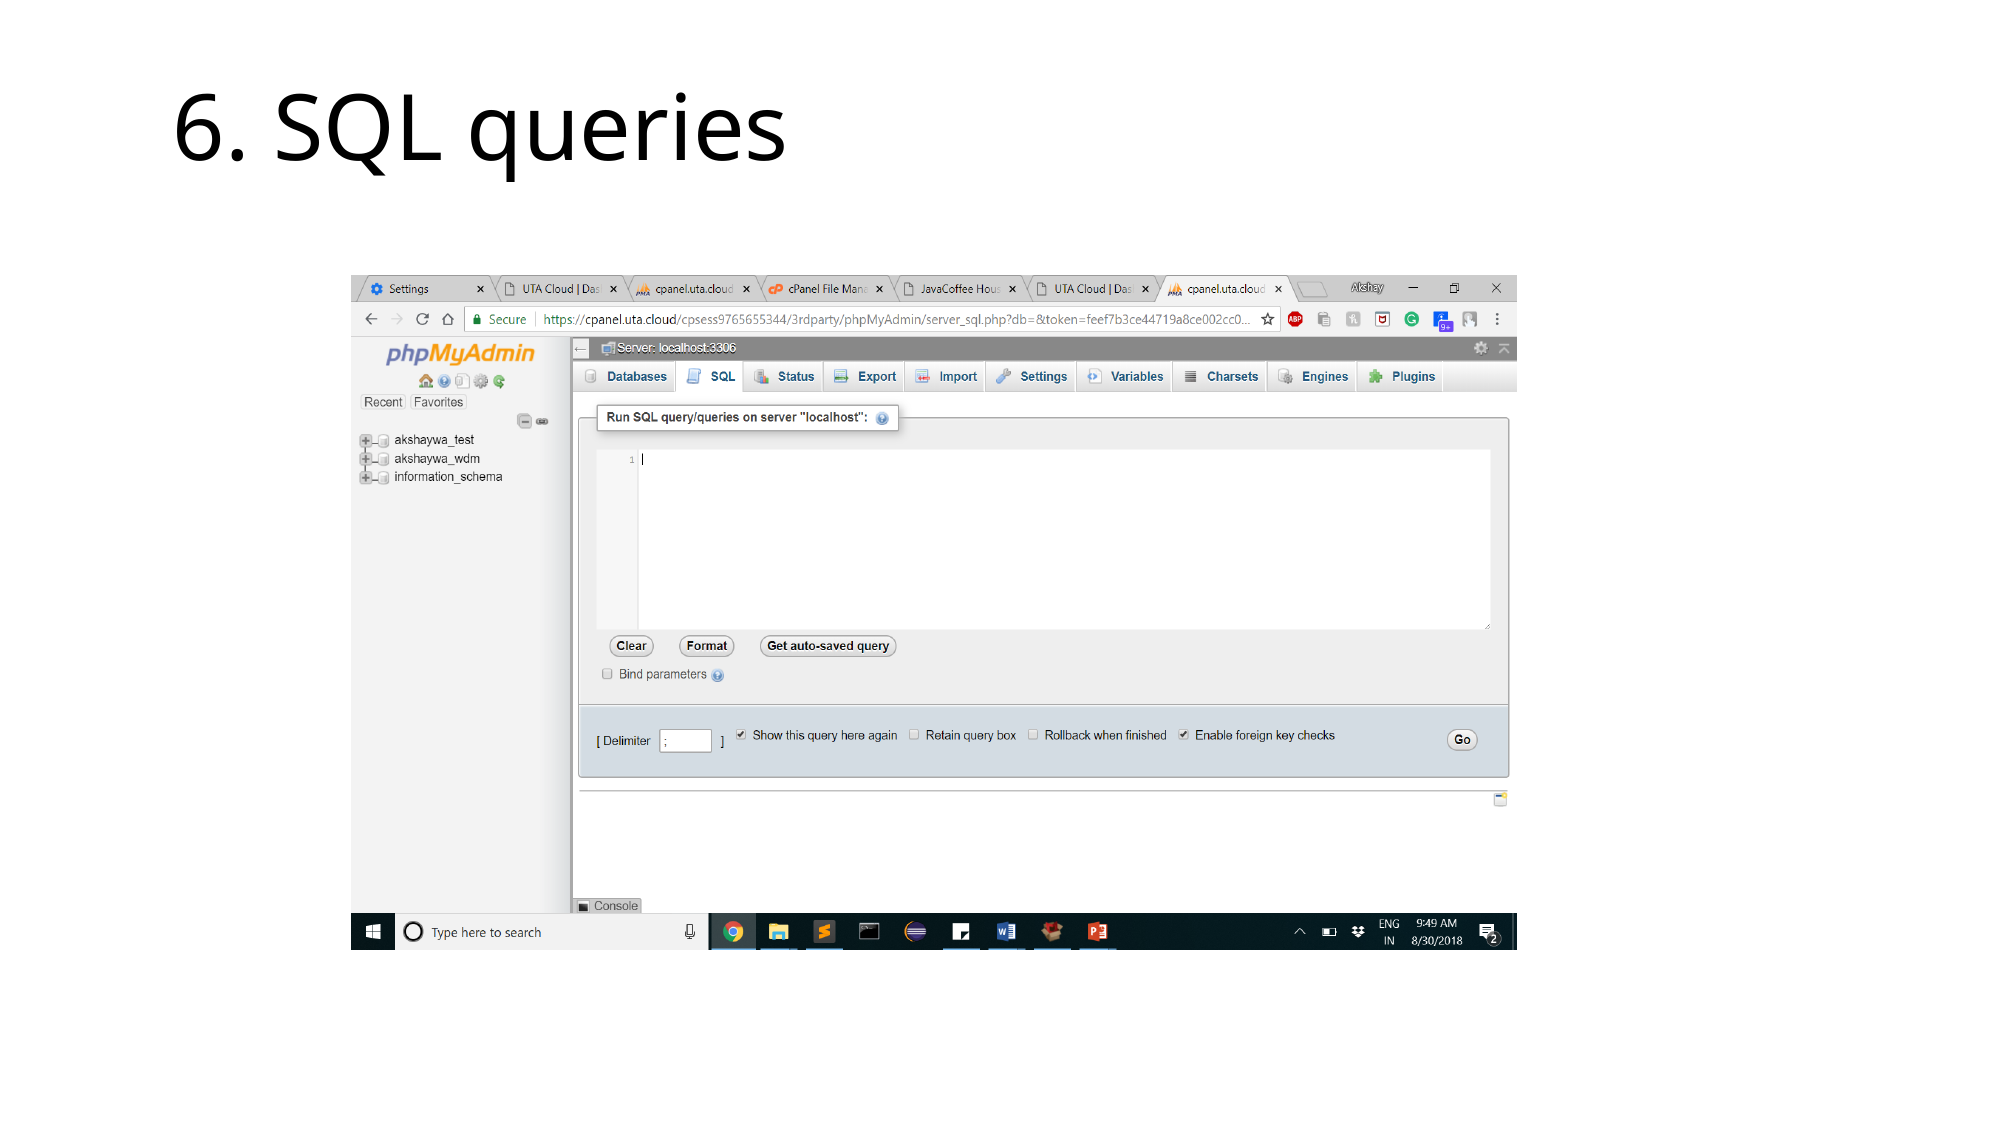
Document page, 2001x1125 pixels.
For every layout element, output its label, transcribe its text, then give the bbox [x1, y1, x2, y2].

title 6. SQL queries [157, 67, 1794, 195]
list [350, 275, 1517, 950]
